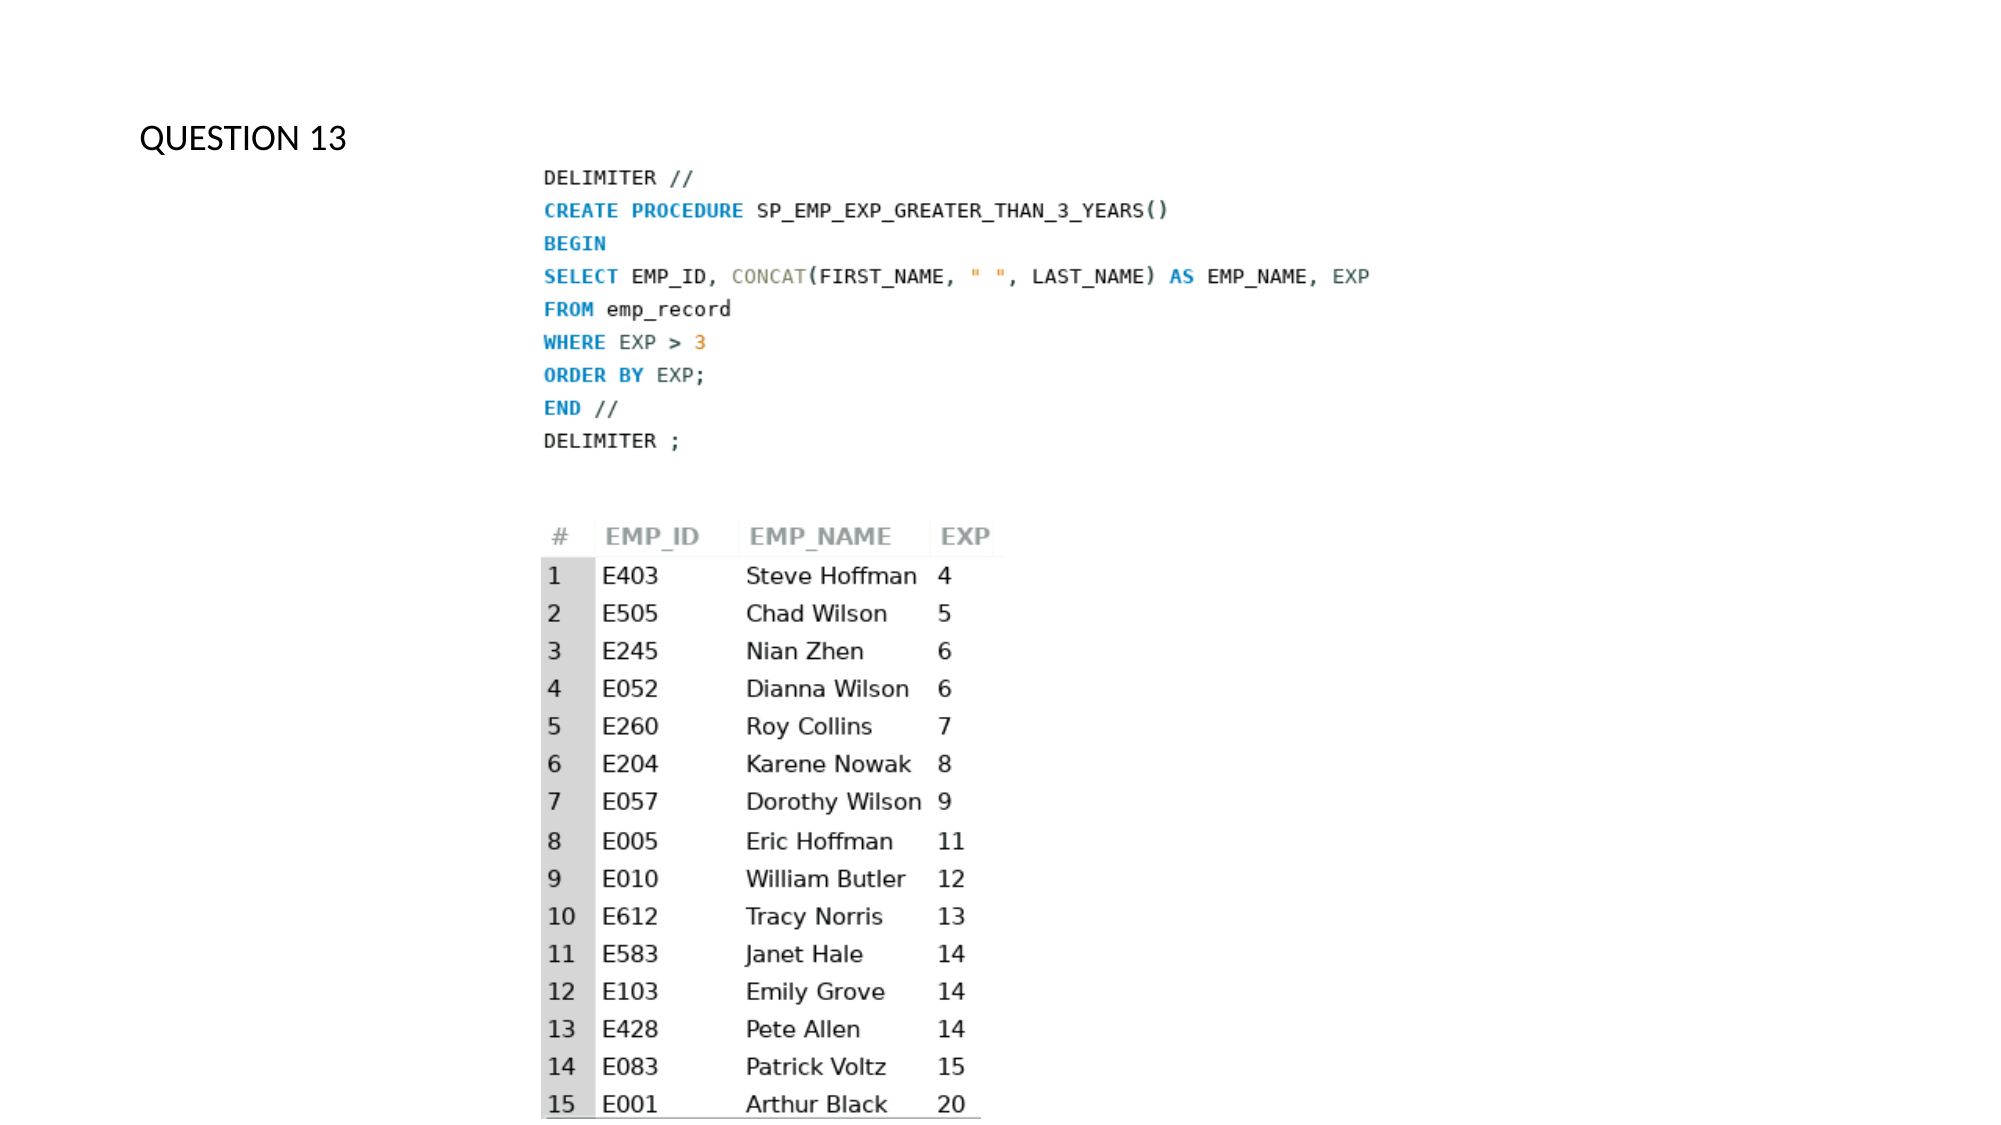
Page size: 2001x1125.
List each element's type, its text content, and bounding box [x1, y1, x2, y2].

picture [541, 166, 1378, 459]
picture [541, 520, 1005, 1119]
text_box QUESTION 13 [124, 105, 370, 166]
